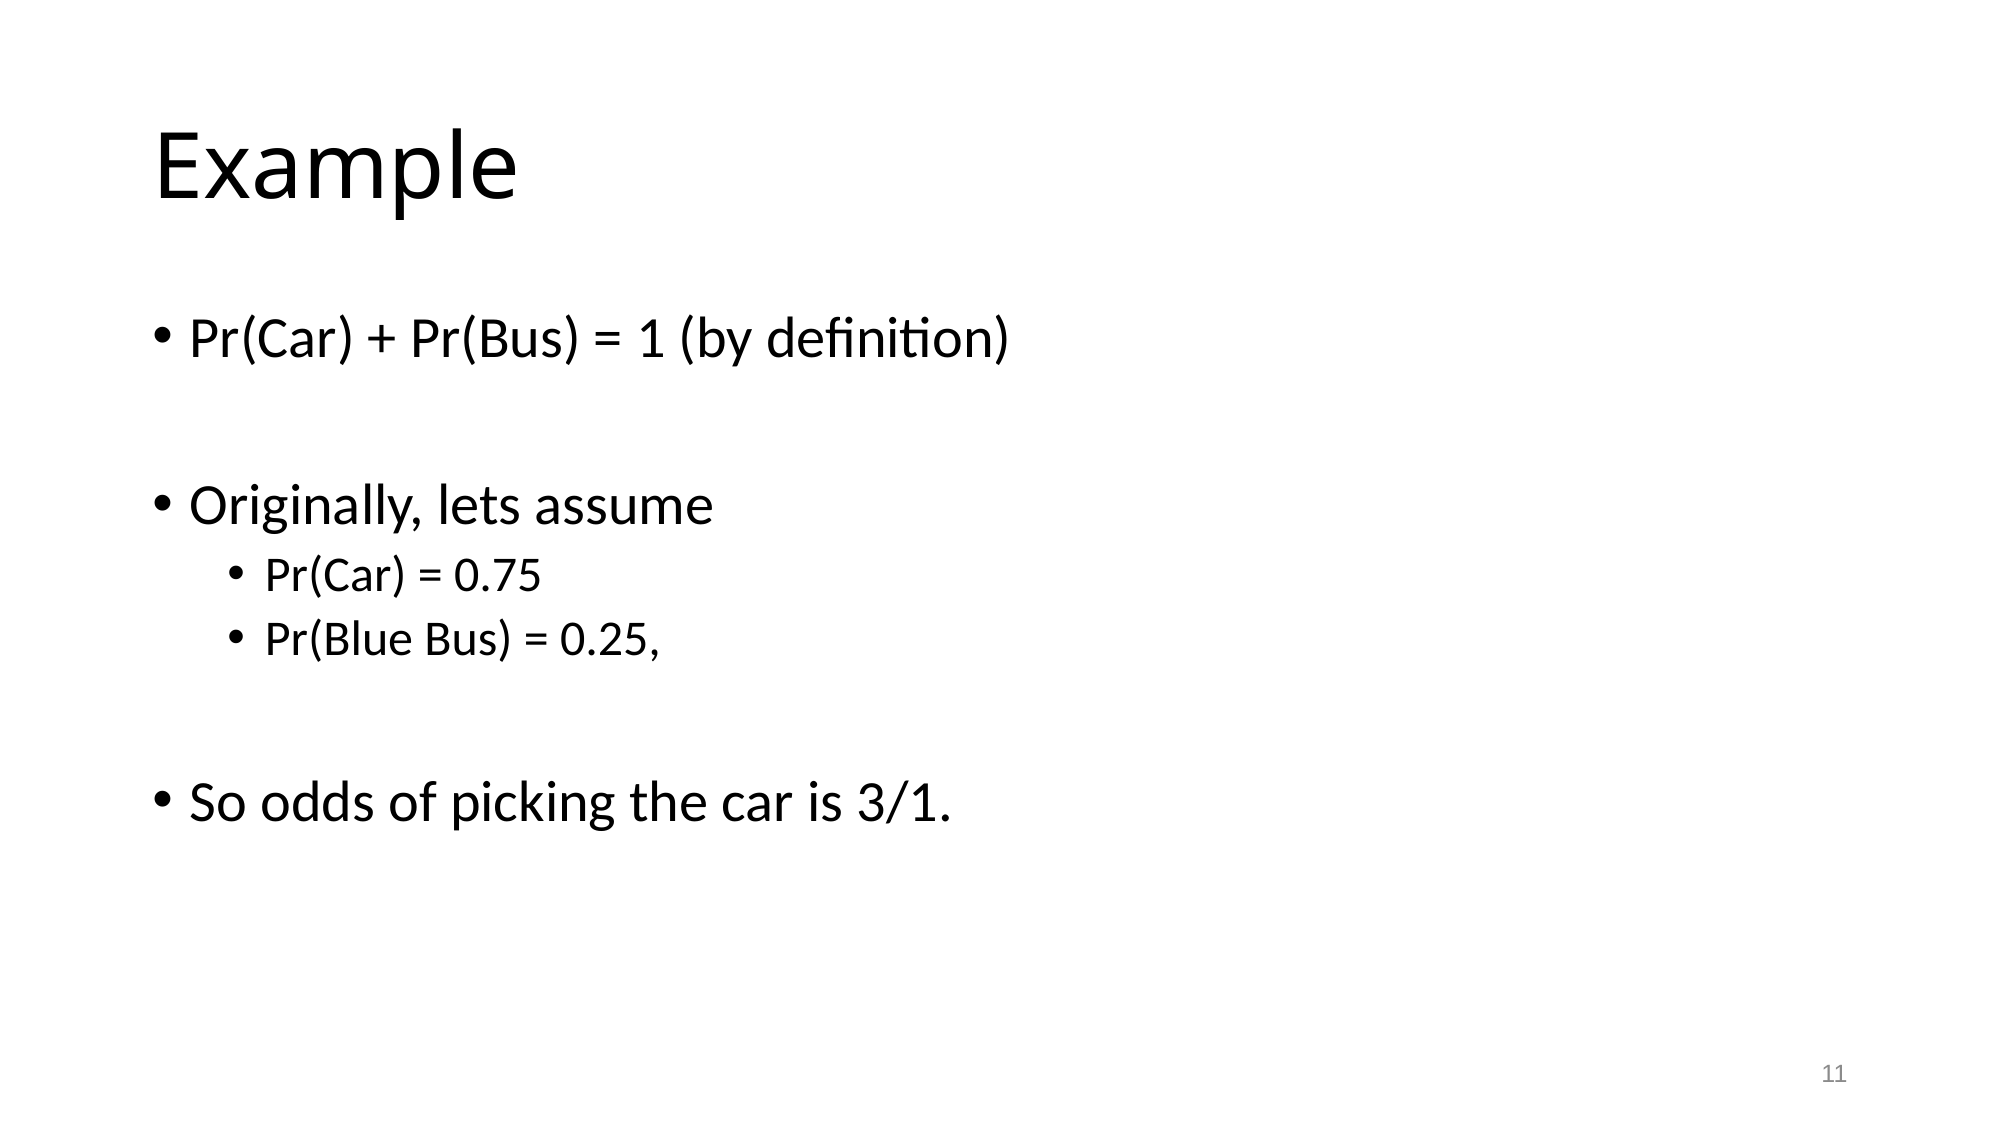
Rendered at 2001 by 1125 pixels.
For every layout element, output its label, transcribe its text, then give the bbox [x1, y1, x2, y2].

list Pr(Car) + Pr(Bus) = 1 (by definition) Originally, lets assume Pr(Car) = 0.75 Pr(Blue Bus) = 0.25, So odds of picking the car is 3/1. [137, 299, 1863, 1014]
slide_number 11 [1412, 1042, 1863, 1103]
title Example [137, 59, 1863, 278]
